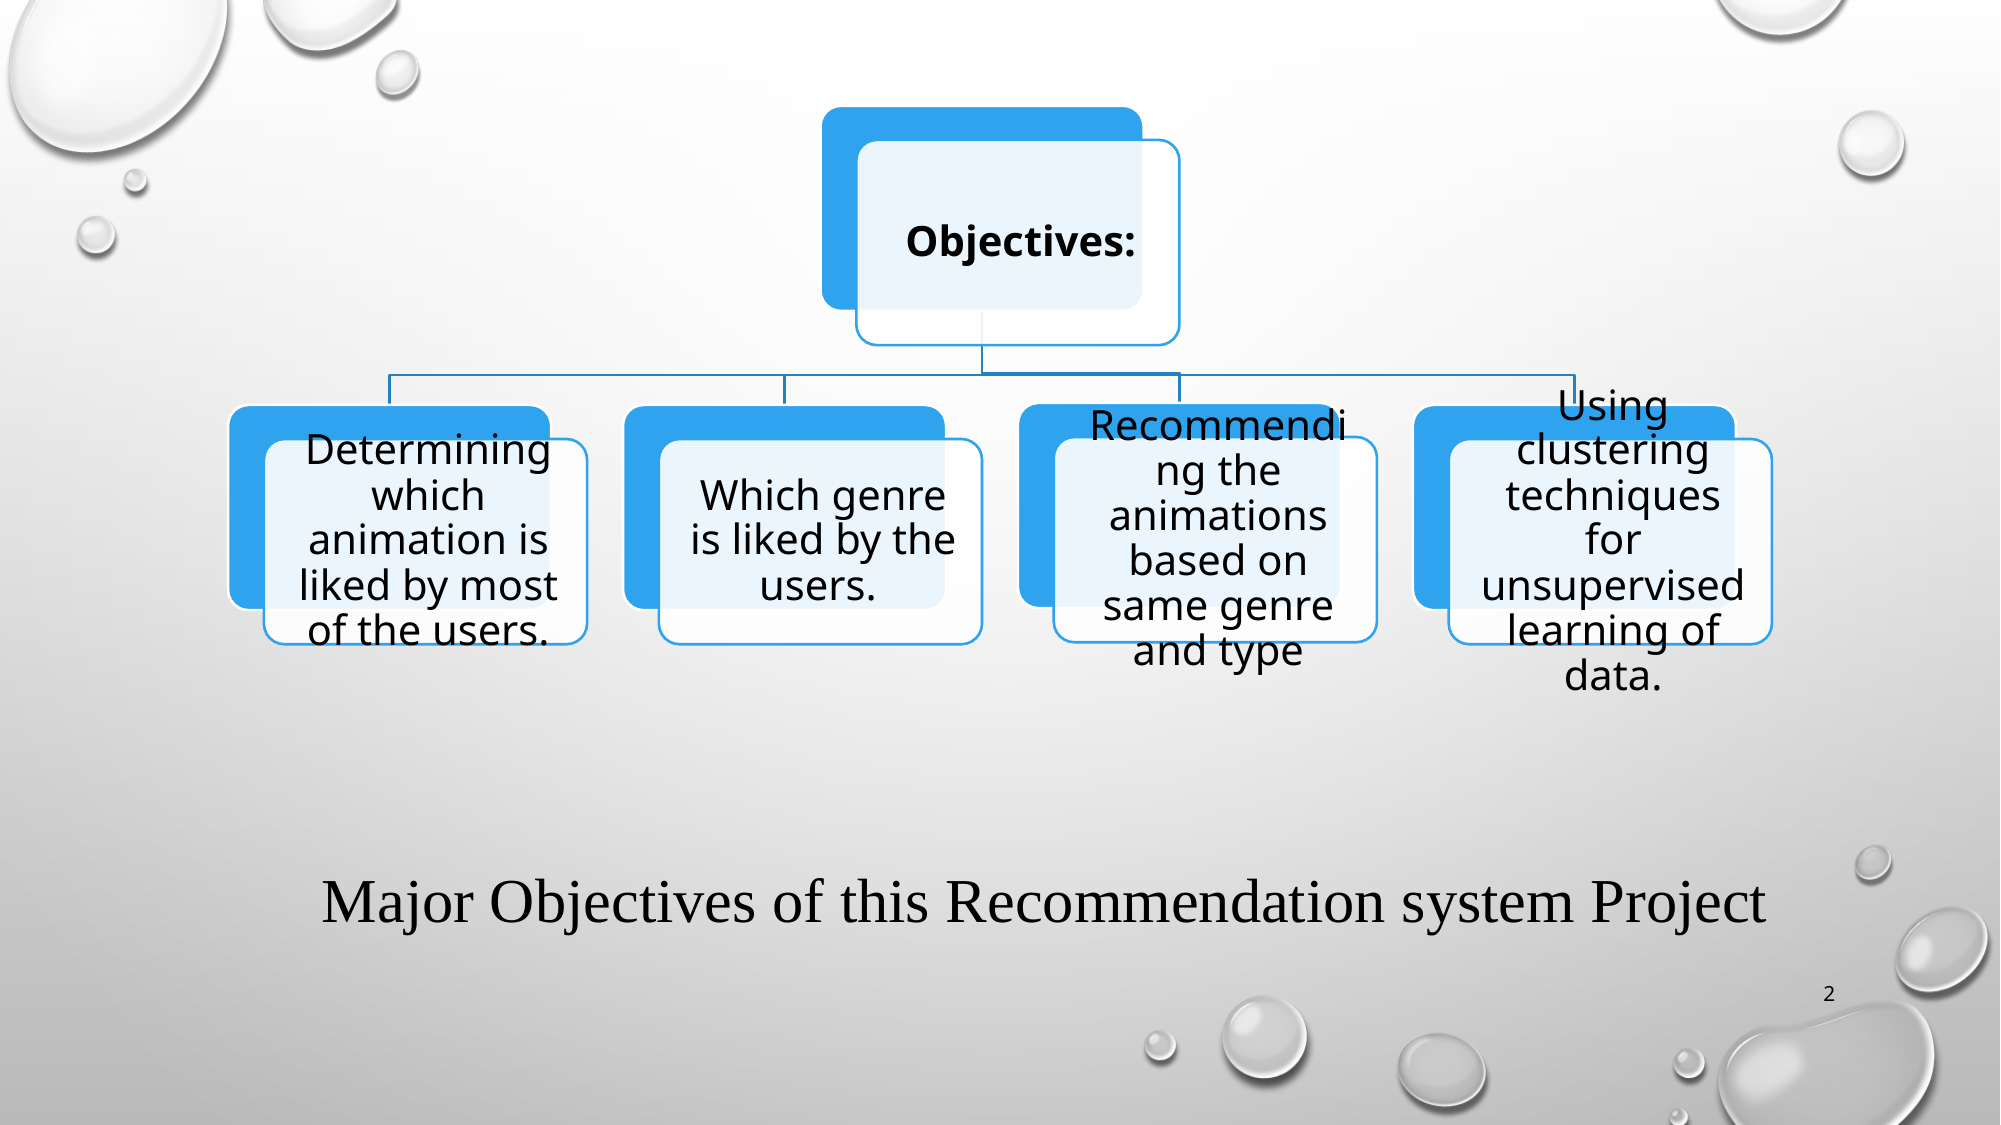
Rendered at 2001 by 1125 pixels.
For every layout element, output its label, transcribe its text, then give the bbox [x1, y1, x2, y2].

picture [0, 0, 2000, 1125]
text_box Major Objectives of this Recommendation system Project [307, 852, 1824, 943]
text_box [105, 105, 1895, 645]
slide_number 2 [1724, 965, 1851, 1025]
